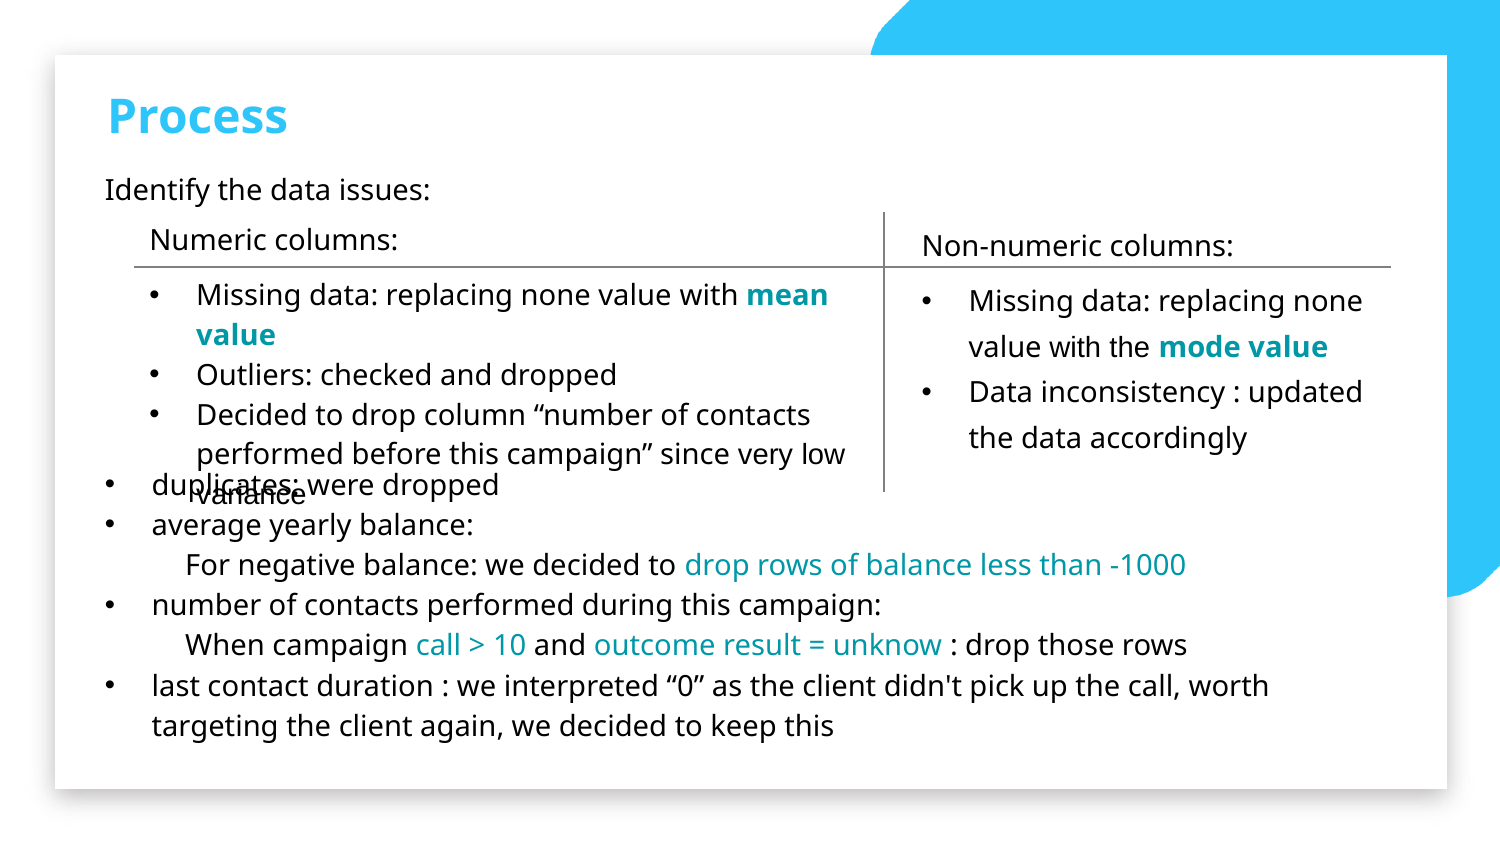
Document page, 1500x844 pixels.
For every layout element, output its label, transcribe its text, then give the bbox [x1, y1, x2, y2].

table_header Non-numeric columns: [885, 212, 1391, 266]
picture [0, 0, 1500, 844]
table_cell Missing data: replacing none value with the mode value Data inconsistency : updated the data accordingly [885, 268, 1391, 492]
table_cell Missing data: replacing none value with mean value Outliers: checked and dropped Decided to drop column “number of contacts performed before this campaign” since very low variance [134, 268, 883, 492]
text_box Process [92, 70, 1312, 151]
text_box Identify the data issues: duplicates: were dropped average yearly balance: For negative balance: we decided to drop rows of balance less than -1000 number of contacts performed during this campaign: When campaign call > 10 and outcome result = unknow : drop those rows last contact duration : we interpreted “0” as the client didn't pick up the call, worth targeting the client again, we decided to keep this [67, 151, 1391, 757]
table_header Numeric columns: [134, 212, 883, 266]
